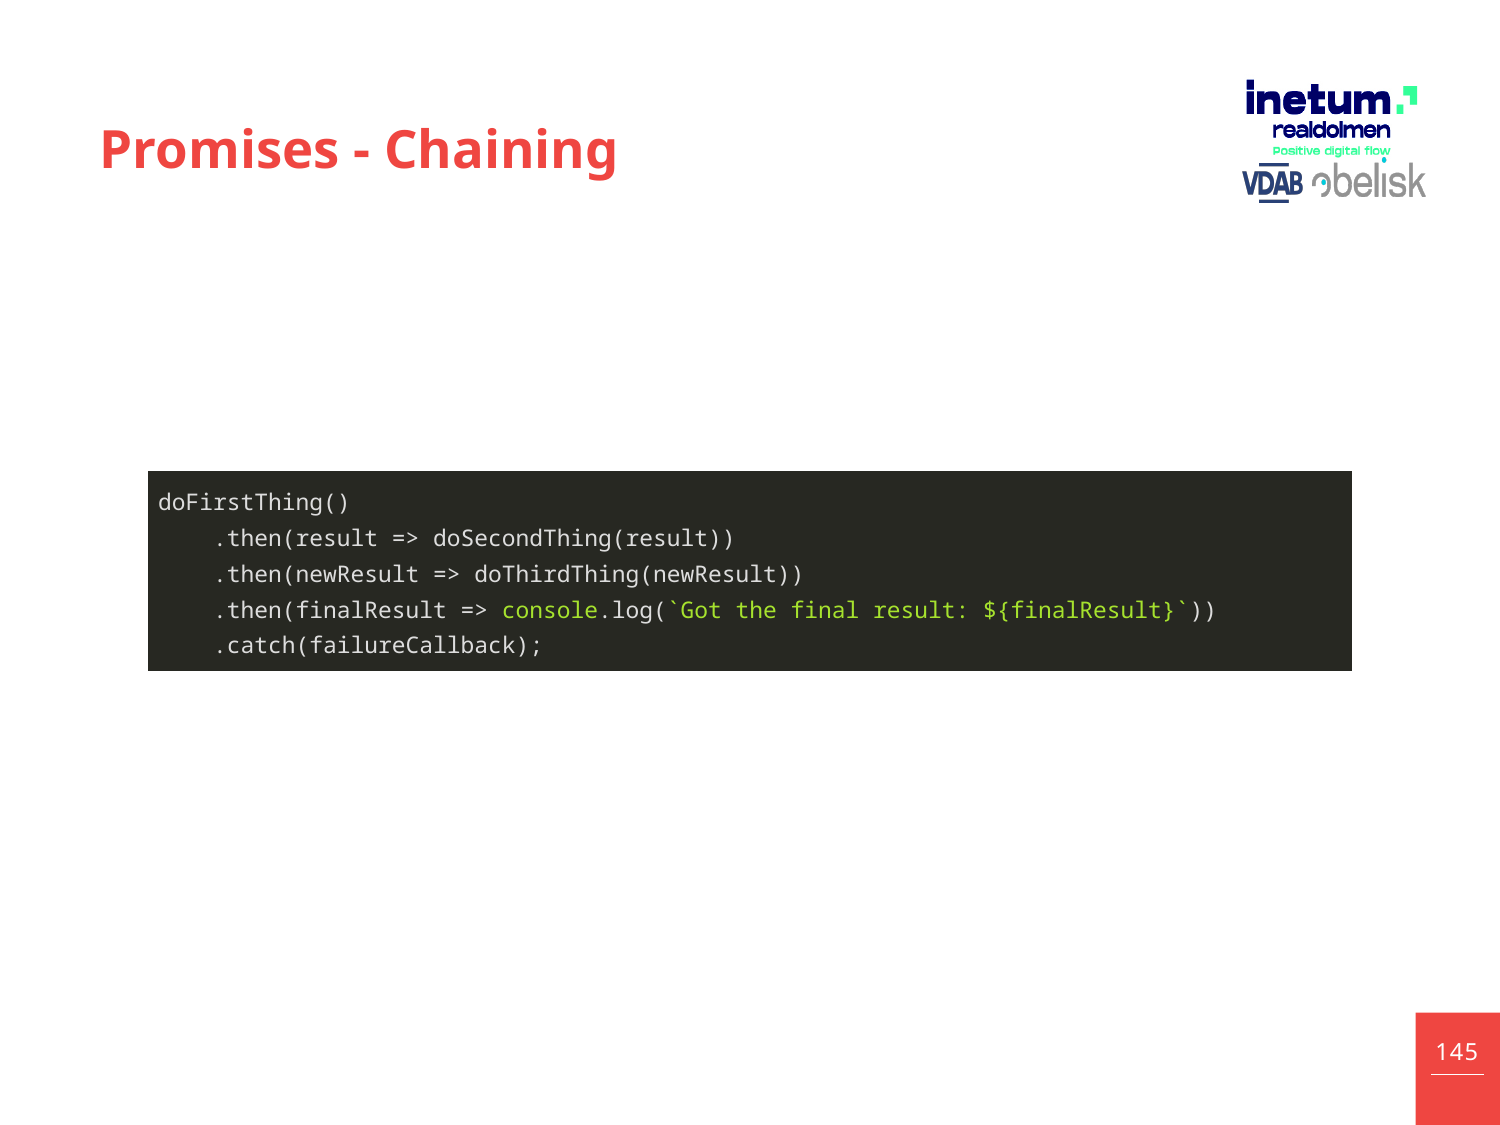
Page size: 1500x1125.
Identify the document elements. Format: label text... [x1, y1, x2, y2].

title Promises - Chaining [83, 114, 1229, 181]
table_header doFirstThing() .then(result => doSecondThing(result)) .then(newResult => doThirdThing(newResult)) .then(finalResult => console.log(`Got the final result: ${finalResult}`)) .catch(failureCallback); [148, 471, 1352, 671]
picture [1233, 52, 1431, 203]
